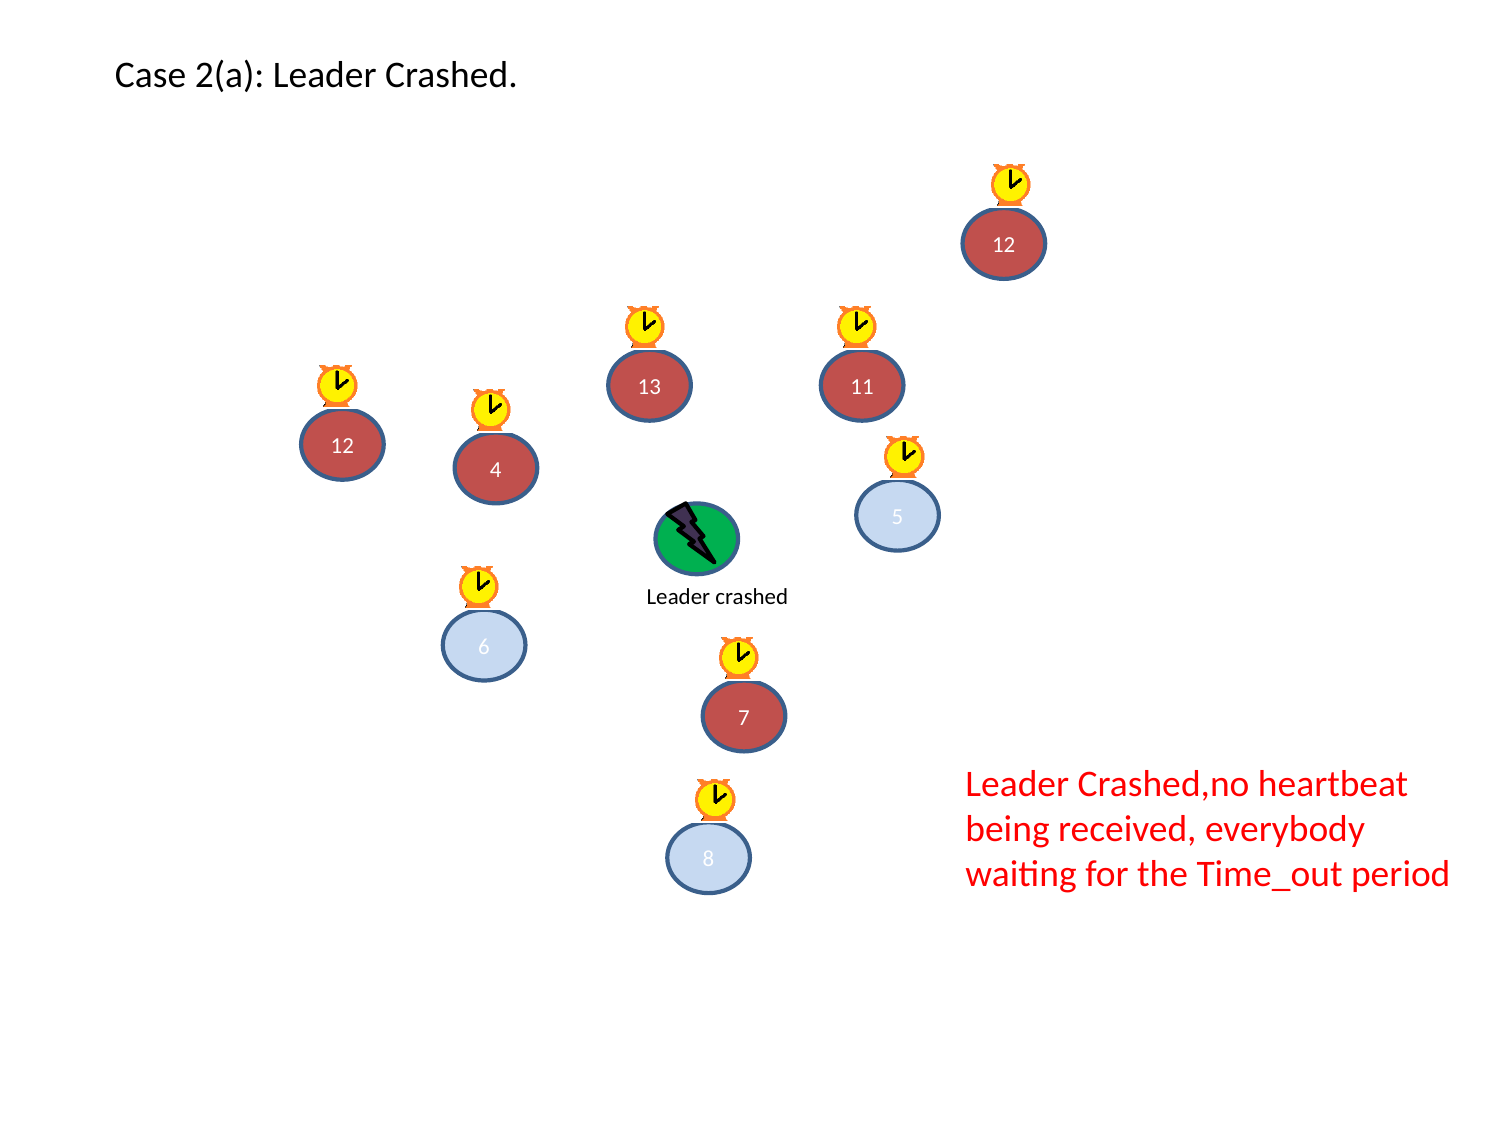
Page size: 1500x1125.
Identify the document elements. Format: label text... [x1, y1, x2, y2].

picture [690, 774, 739, 823]
text_box Case 2(a): Leader Crashed. [100, 42, 774, 103]
text_box [665, 501, 717, 565]
text_box Leader Crashed,no heartbeat being received, everybody waiting for the Time_out period [950, 751, 1500, 929]
text_box 6 [440, 612, 528, 683]
picture [879, 432, 928, 480]
picture [466, 385, 514, 433]
picture [985, 160, 1034, 209]
text_box 13 [606, 352, 693, 423]
text_box 12 [298, 412, 386, 482]
text_box [653, 501, 741, 574]
picture [714, 633, 762, 681]
picture [312, 361, 361, 410]
text_box 7 [700, 684, 788, 754]
picture [454, 562, 503, 610]
text_box 8 [665, 825, 753, 896]
text_box 5 [854, 483, 942, 553]
picture [832, 302, 881, 351]
text_box Leader crashed [631, 574, 904, 617]
picture [619, 302, 668, 351]
text_box 4 [452, 435, 540, 506]
text_box 11 [818, 352, 906, 423]
text_box 12 [960, 211, 1048, 282]
